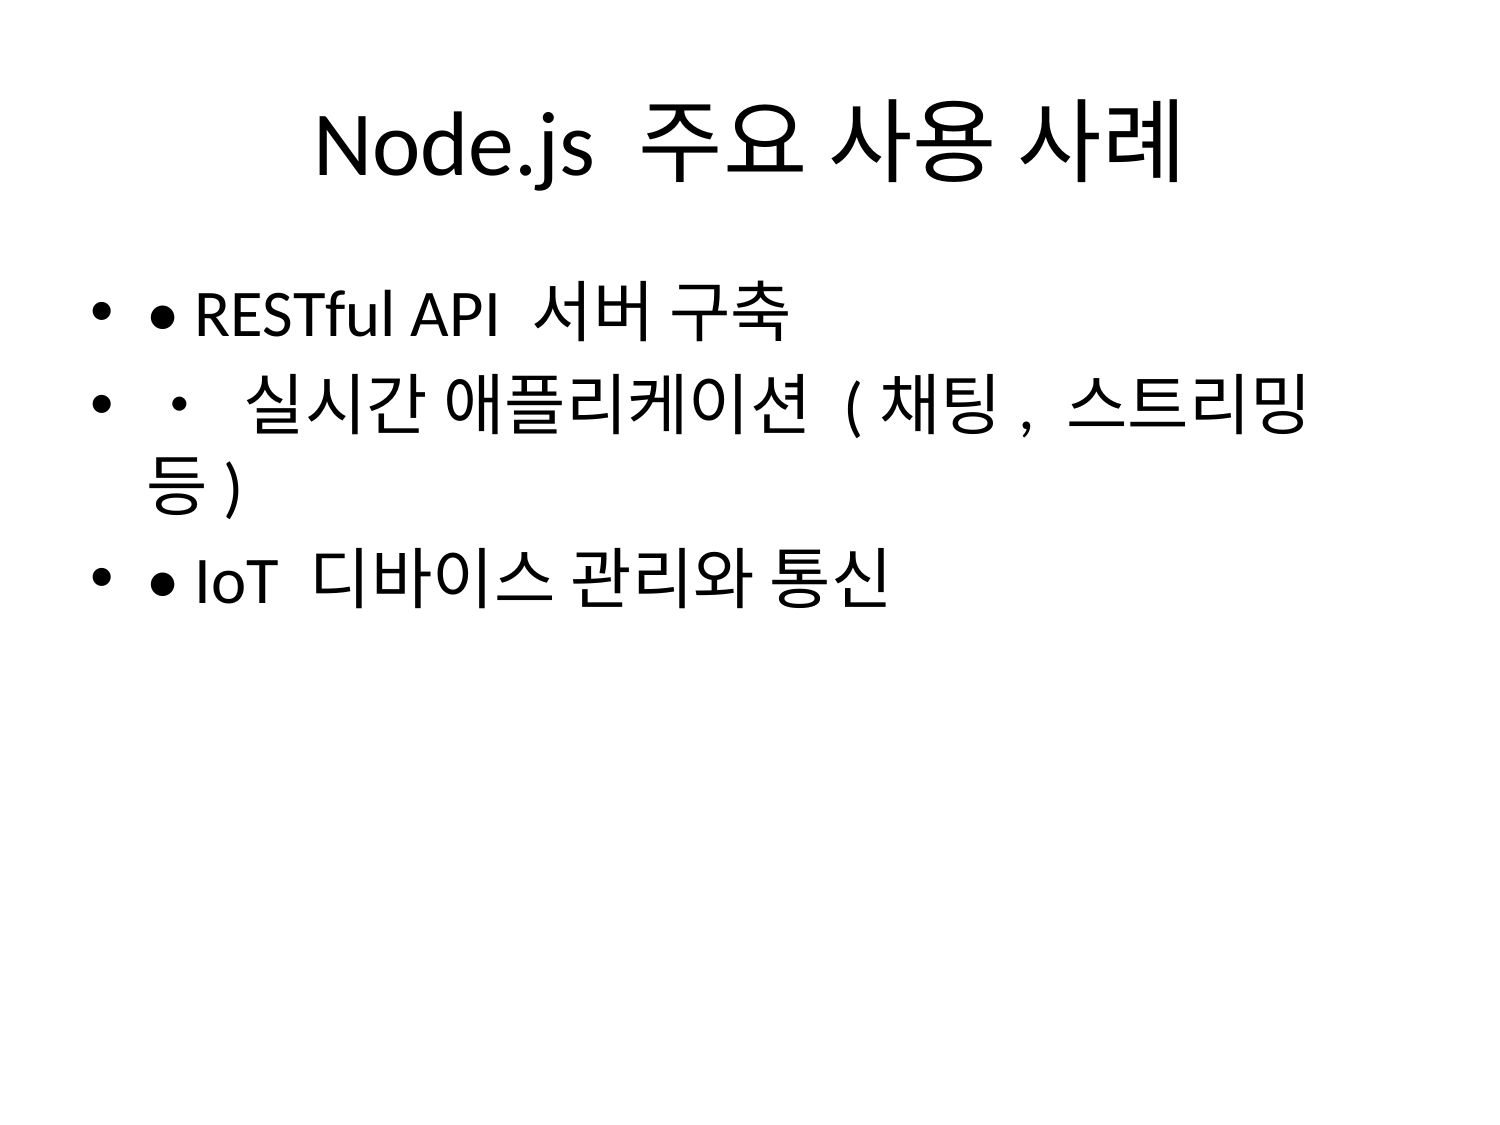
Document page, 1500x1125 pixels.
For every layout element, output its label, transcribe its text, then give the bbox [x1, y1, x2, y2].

title Node.js 주요 사용 사례 [75, 45, 1425, 233]
list • RESTful API 서버 구축 • 실시간 애플리케이션 (채팅, 스트리밍 등) • IoT 디바이스 관리와 통신 [75, 262, 1425, 1005]
